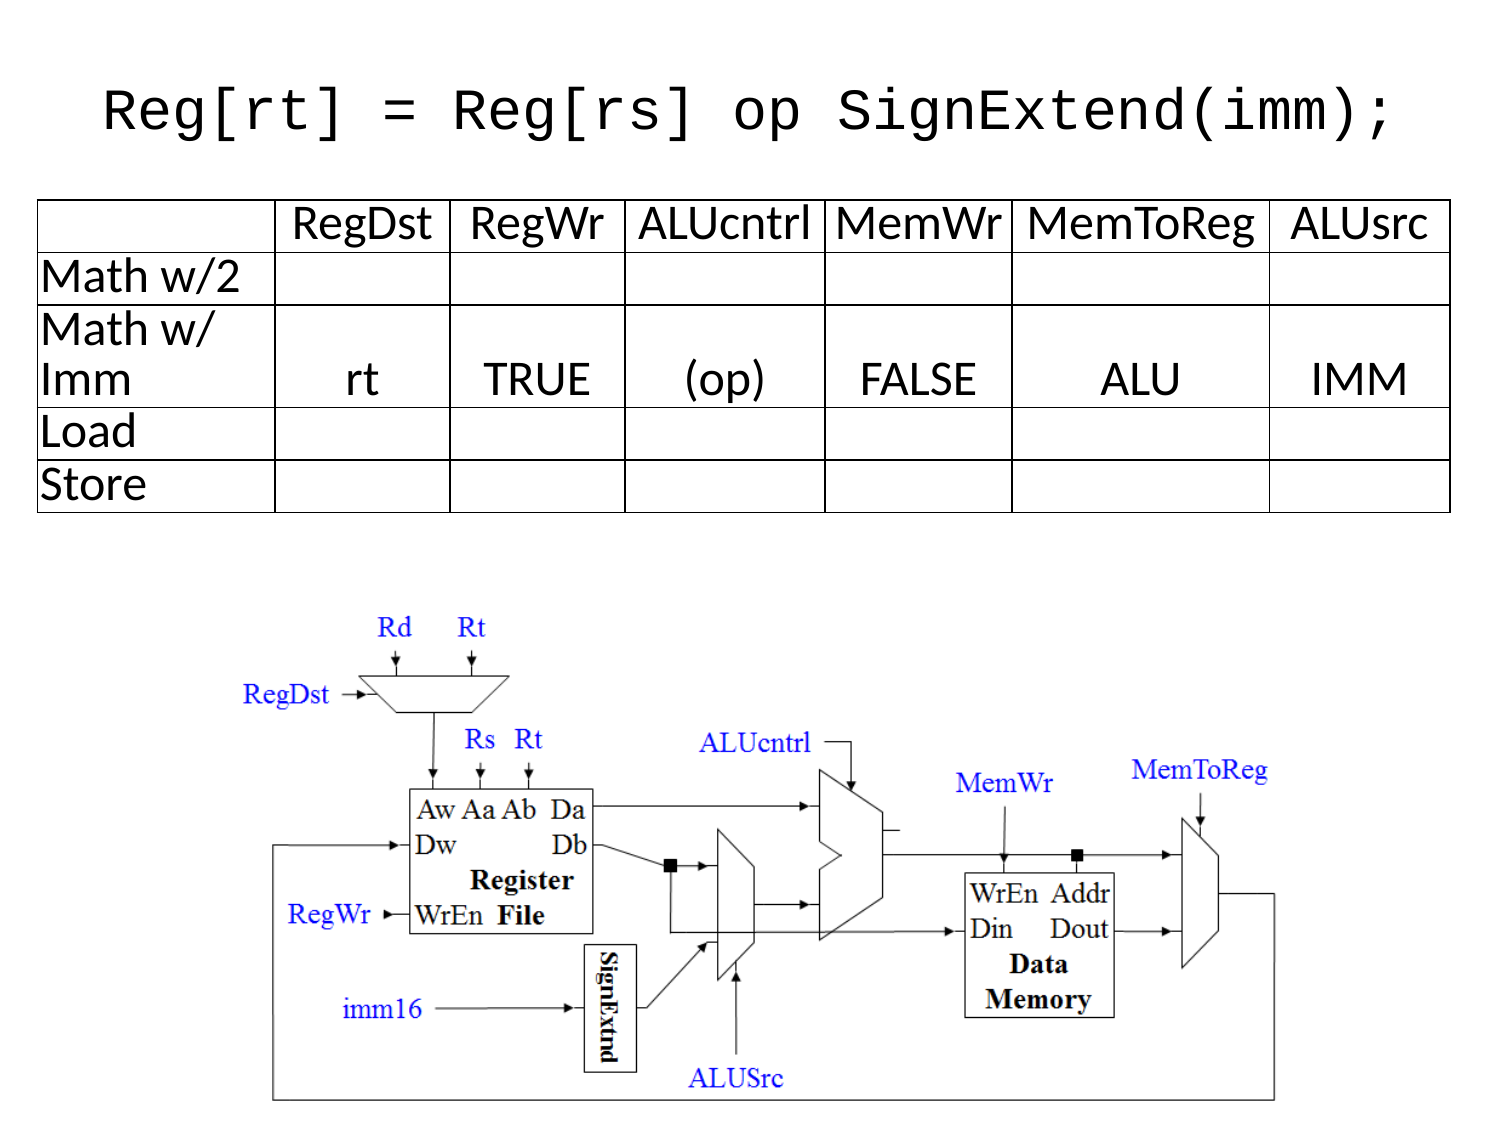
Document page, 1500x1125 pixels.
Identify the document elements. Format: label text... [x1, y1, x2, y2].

table_cell [276, 461, 449, 512]
table_cell [1013, 461, 1269, 512]
table_cell Math w/2 [38, 253, 274, 304]
table_cell [451, 408, 624, 459]
table_header RegDst [276, 201, 449, 252]
table_cell FALSE [826, 306, 1011, 407]
table_cell ALU [1013, 306, 1269, 407]
table_cell [1013, 253, 1269, 304]
table_cell [826, 408, 1011, 459]
table_cell [626, 461, 824, 512]
table_cell [1270, 408, 1449, 459]
table_cell TRUE [451, 306, 624, 407]
table_cell [451, 461, 624, 512]
table_header MemWr [826, 201, 1011, 252]
table_cell [826, 461, 1011, 512]
table_cell rt [276, 306, 449, 407]
table_header MemToReg [1013, 201, 1269, 252]
table_cell [826, 253, 1011, 304]
table_cell Store [38, 461, 274, 512]
table_cell [1270, 461, 1449, 512]
table_cell IMM [1270, 306, 1449, 407]
table_cell Load [38, 408, 274, 459]
table_cell [1013, 408, 1269, 459]
table_header ALUcntrl [626, 201, 824, 252]
table_cell (op) [626, 306, 824, 407]
table_header RegWr [451, 201, 624, 252]
table_cell [276, 253, 449, 304]
table_cell [276, 408, 449, 459]
table_cell [626, 408, 824, 459]
picture [224, 599, 1287, 1113]
table_cell [626, 253, 824, 304]
table_cell [1270, 253, 1449, 304]
table_cell [451, 253, 624, 304]
table_header ALUsrc [1270, 201, 1449, 252]
title Reg[rt] = Reg[rs] op SignExtend(imm); [75, 12, 1425, 199]
table_header [38, 201, 274, 252]
table_cell Math w/ Imm [38, 306, 274, 407]
